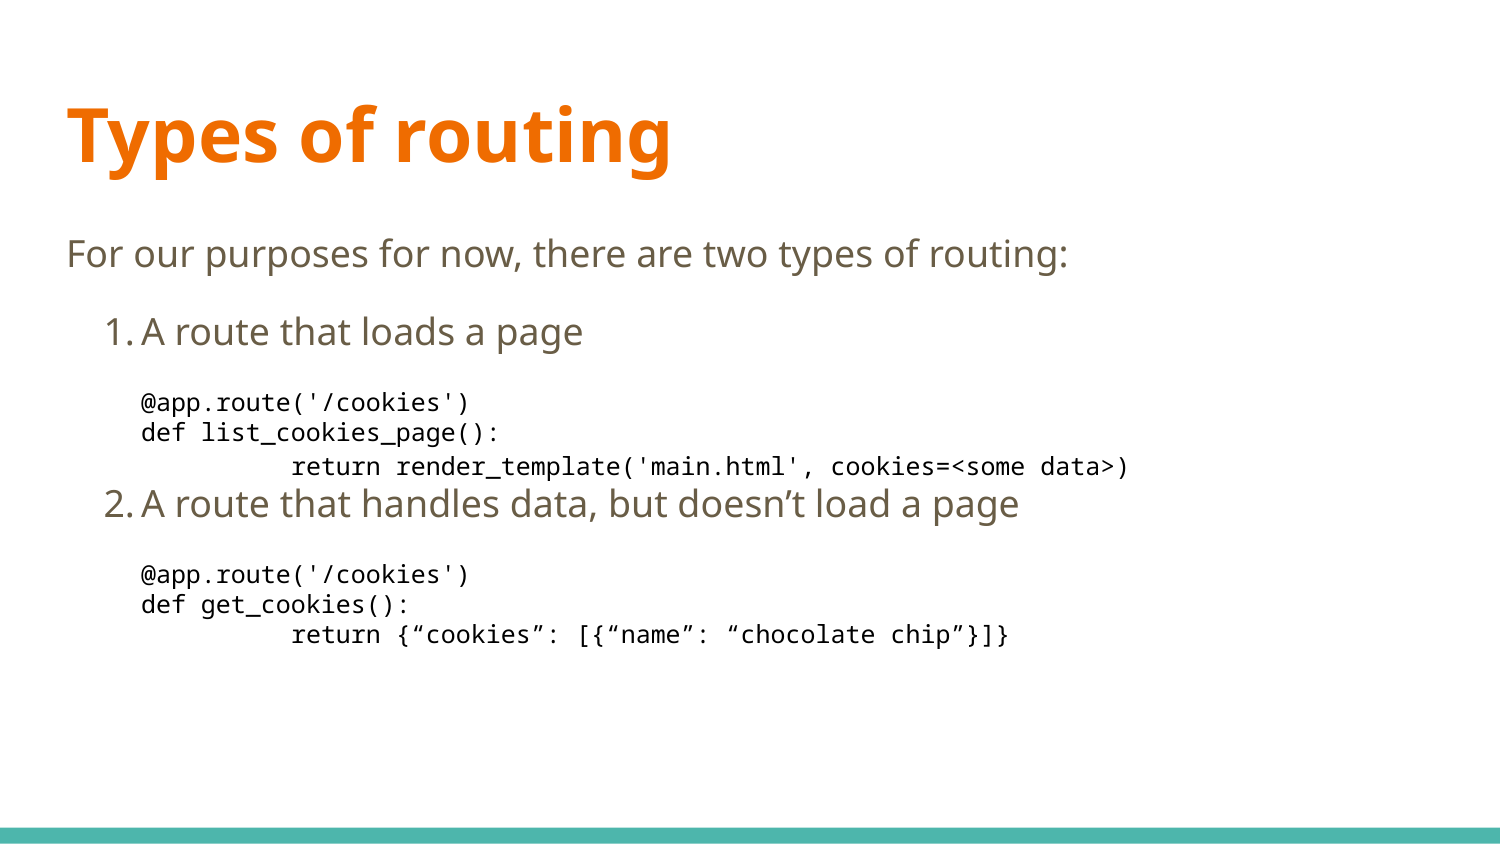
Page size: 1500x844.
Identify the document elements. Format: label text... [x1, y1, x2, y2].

list For our purposes for now, there are two types of routing: A route that loads a page @app.route('/cookies') def list_cookies_page(): return render_template('main.html', cookies=<some data>) A route that handles data, but doesn’t load a page @app.route('/cookies') def get_cookies(): return {“cookies”: [{“name”: “chocolate chip”}]} [51, 207, 1449, 750]
title Types of routing [51, 72, 1449, 189]
